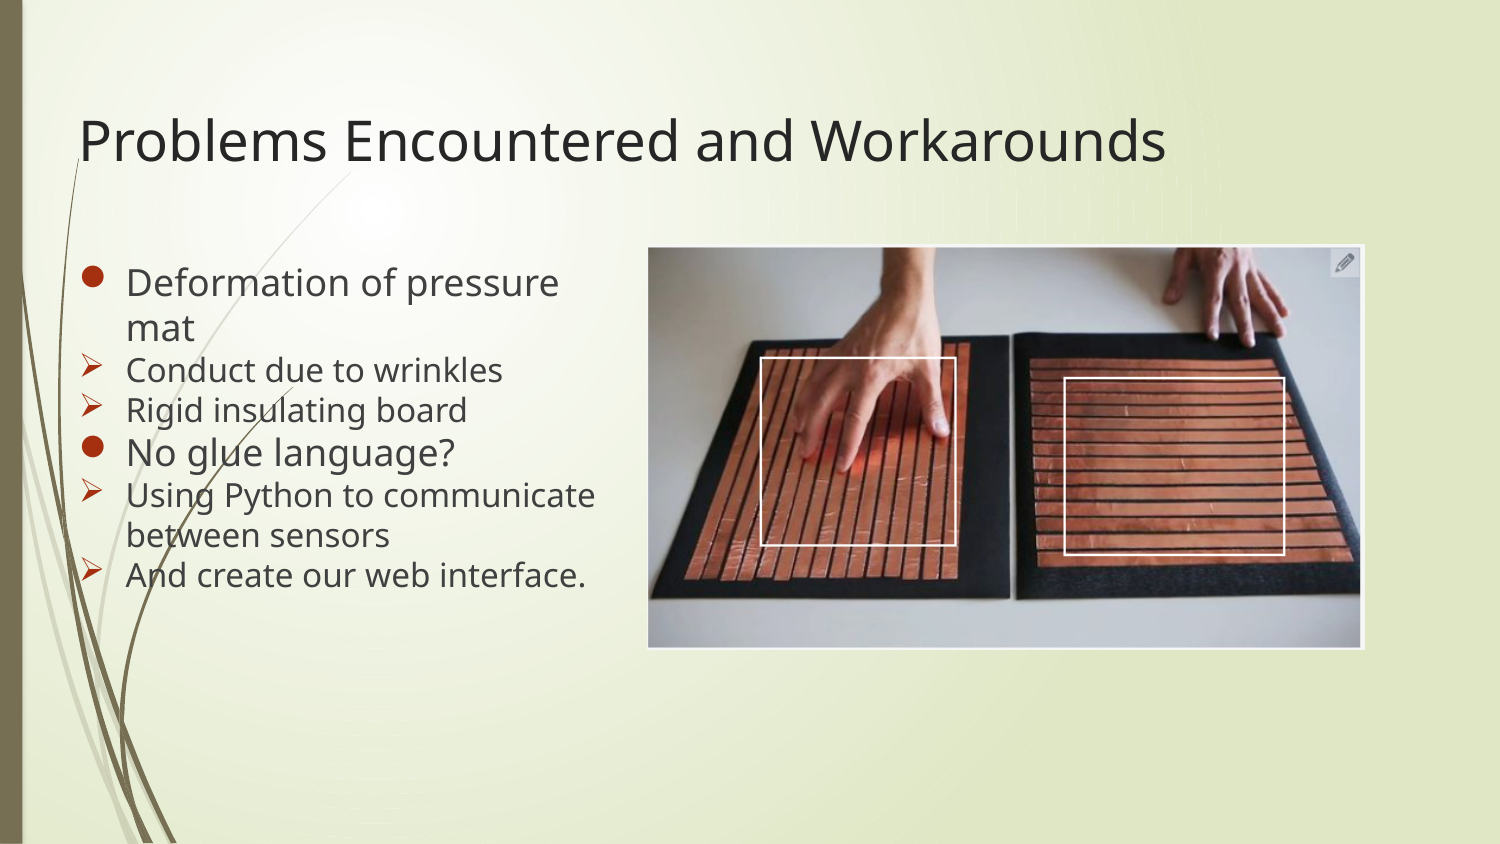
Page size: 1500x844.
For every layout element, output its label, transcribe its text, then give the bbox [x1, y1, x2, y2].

title Problems Encountered and Workarounds [63, 75, 1437, 188]
list Deformation of pressure mat Conduct due to wrinkles Rigid insulating board No glue language? Using Python to communicate between sensors And create our web interface. [63, 244, 648, 814]
picture [647, 244, 1365, 650]
